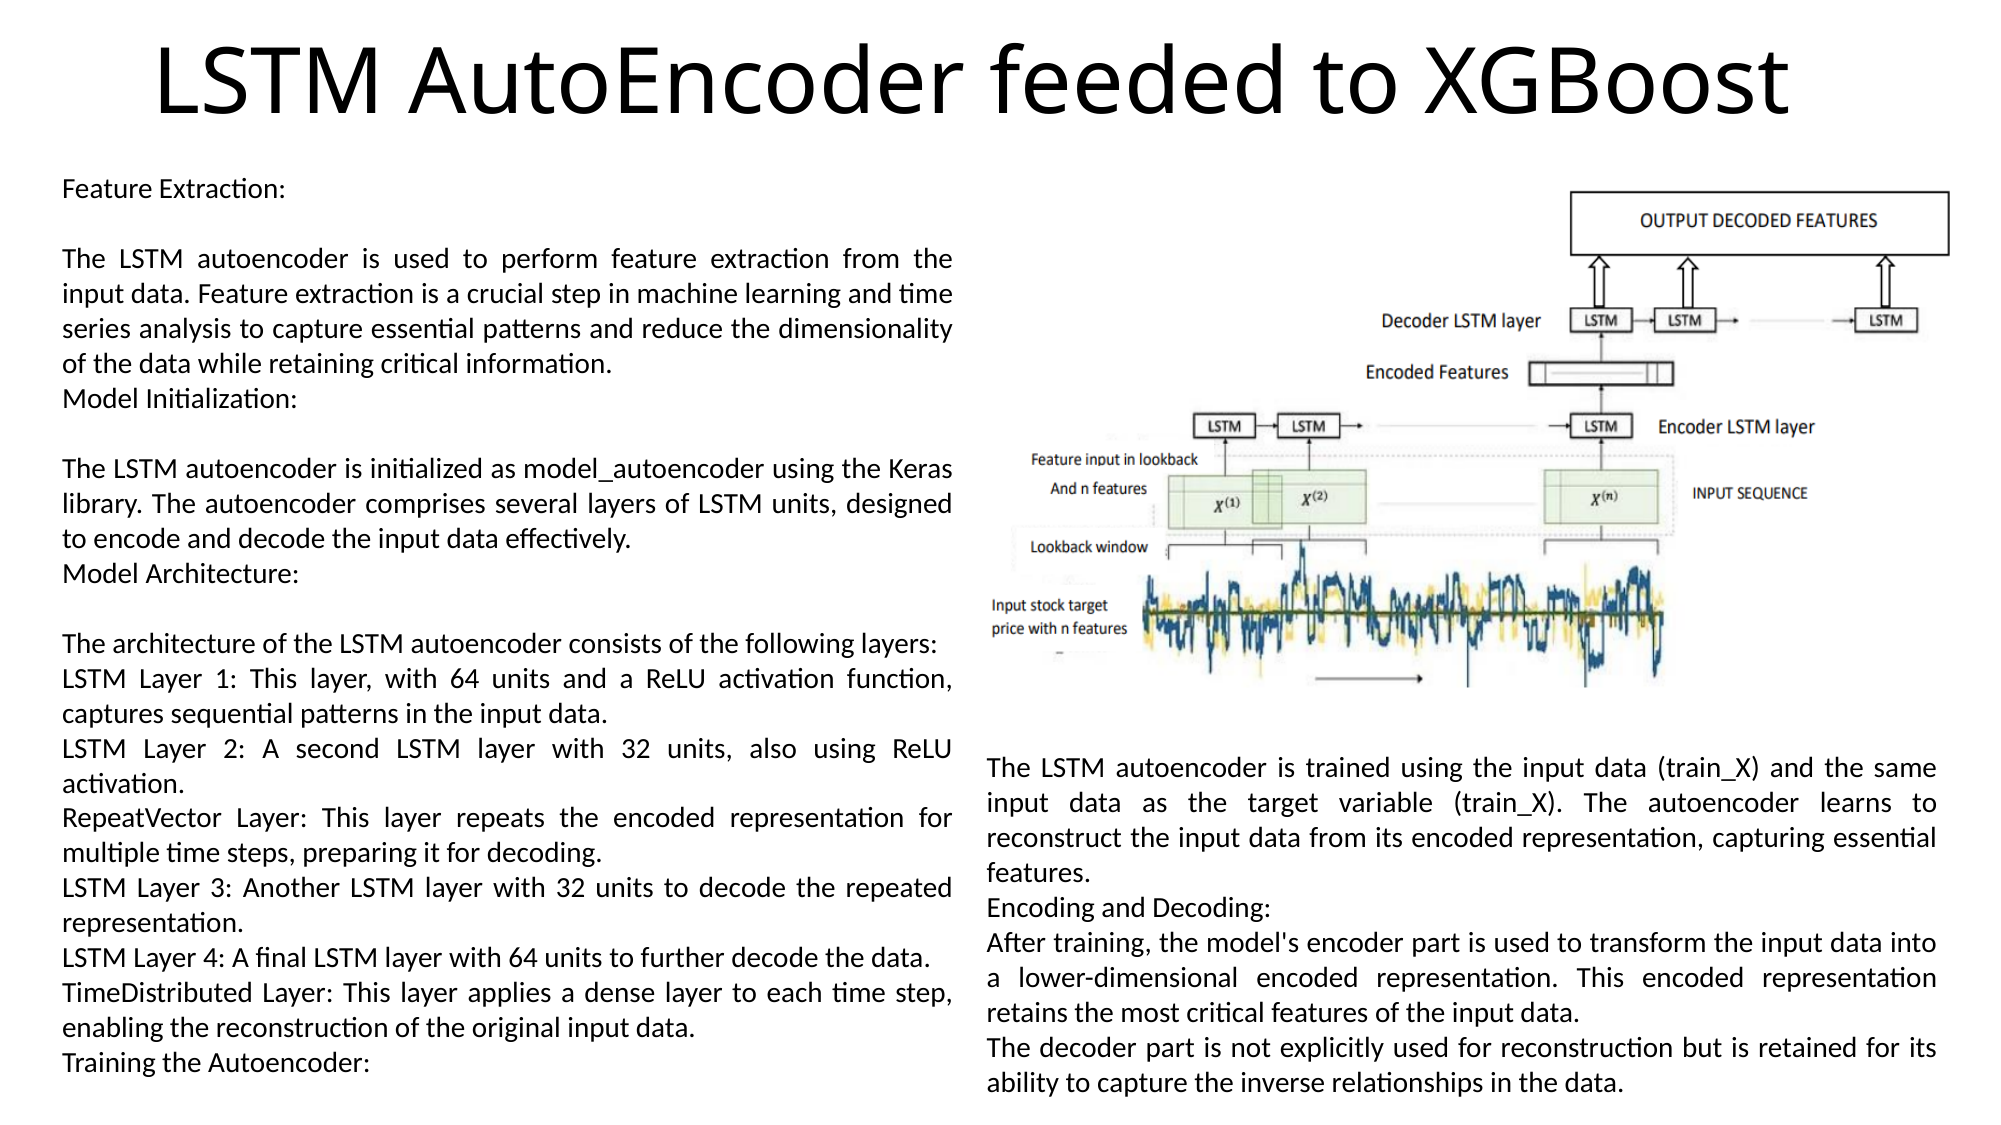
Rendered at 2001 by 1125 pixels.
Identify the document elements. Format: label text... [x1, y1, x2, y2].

text_box The LSTM autoencoder is trained using the input data (train_X) and the same input data as the target variable (train_X). The autoencoder learns to reconstruct the input data from its encoded representation, capturing essential features. Encoding and Decoding: After training, the model's encoder part is used to transform the input data into a lower-dimensional encoded representation. This encoded representation retains the most critical features of the input data. The decoder part is not explicitly used for reconstruction but is retained for its ability to capture the inverse relationships in the data. [971, 747, 1953, 1106]
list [968, 156, 1981, 747]
text_box Feature Extraction: The LSTM autoencoder is used to perform feature extraction from the input data. Feature extraction is a crucial step in machine learning and time series analysis to capture essential patterns and reduce the dimensionality of the data while retaining critical information. Model Initialization: The LSTM autoencoder is initialized as model_autoencoder using the Keras library. The autoencoder comprises several layers of LSTM units, designed to encode and decode the input data effectively. Model Architecture: The architecture of the LSTM autoencoder consists of the following layers: LSTM Layer 1: This layer, with 64 units and a ReLU activation function, captures sequential patterns in the input data. LSTM Layer 2: A second LSTM layer with 32 units, also using ReLU activation. RepeatVector Layer: This layer repeats the encoded representation for multiple time steps, preparing it for decoding. LSTM Layer 3: Another LSTM layer with 32 units to decode the repeated representation. LSTM Layer 4: A final LSTM layer with 64 units to further decode the data. TimeDistributed Layer: This layer applies a dense layer to each time step, enabling the reconstruction of the original input data. Training the Autoencoder: [47, 162, 969, 1086]
title LSTM AutoEncoder feeded to XGBoost [137, 4, 1863, 162]
